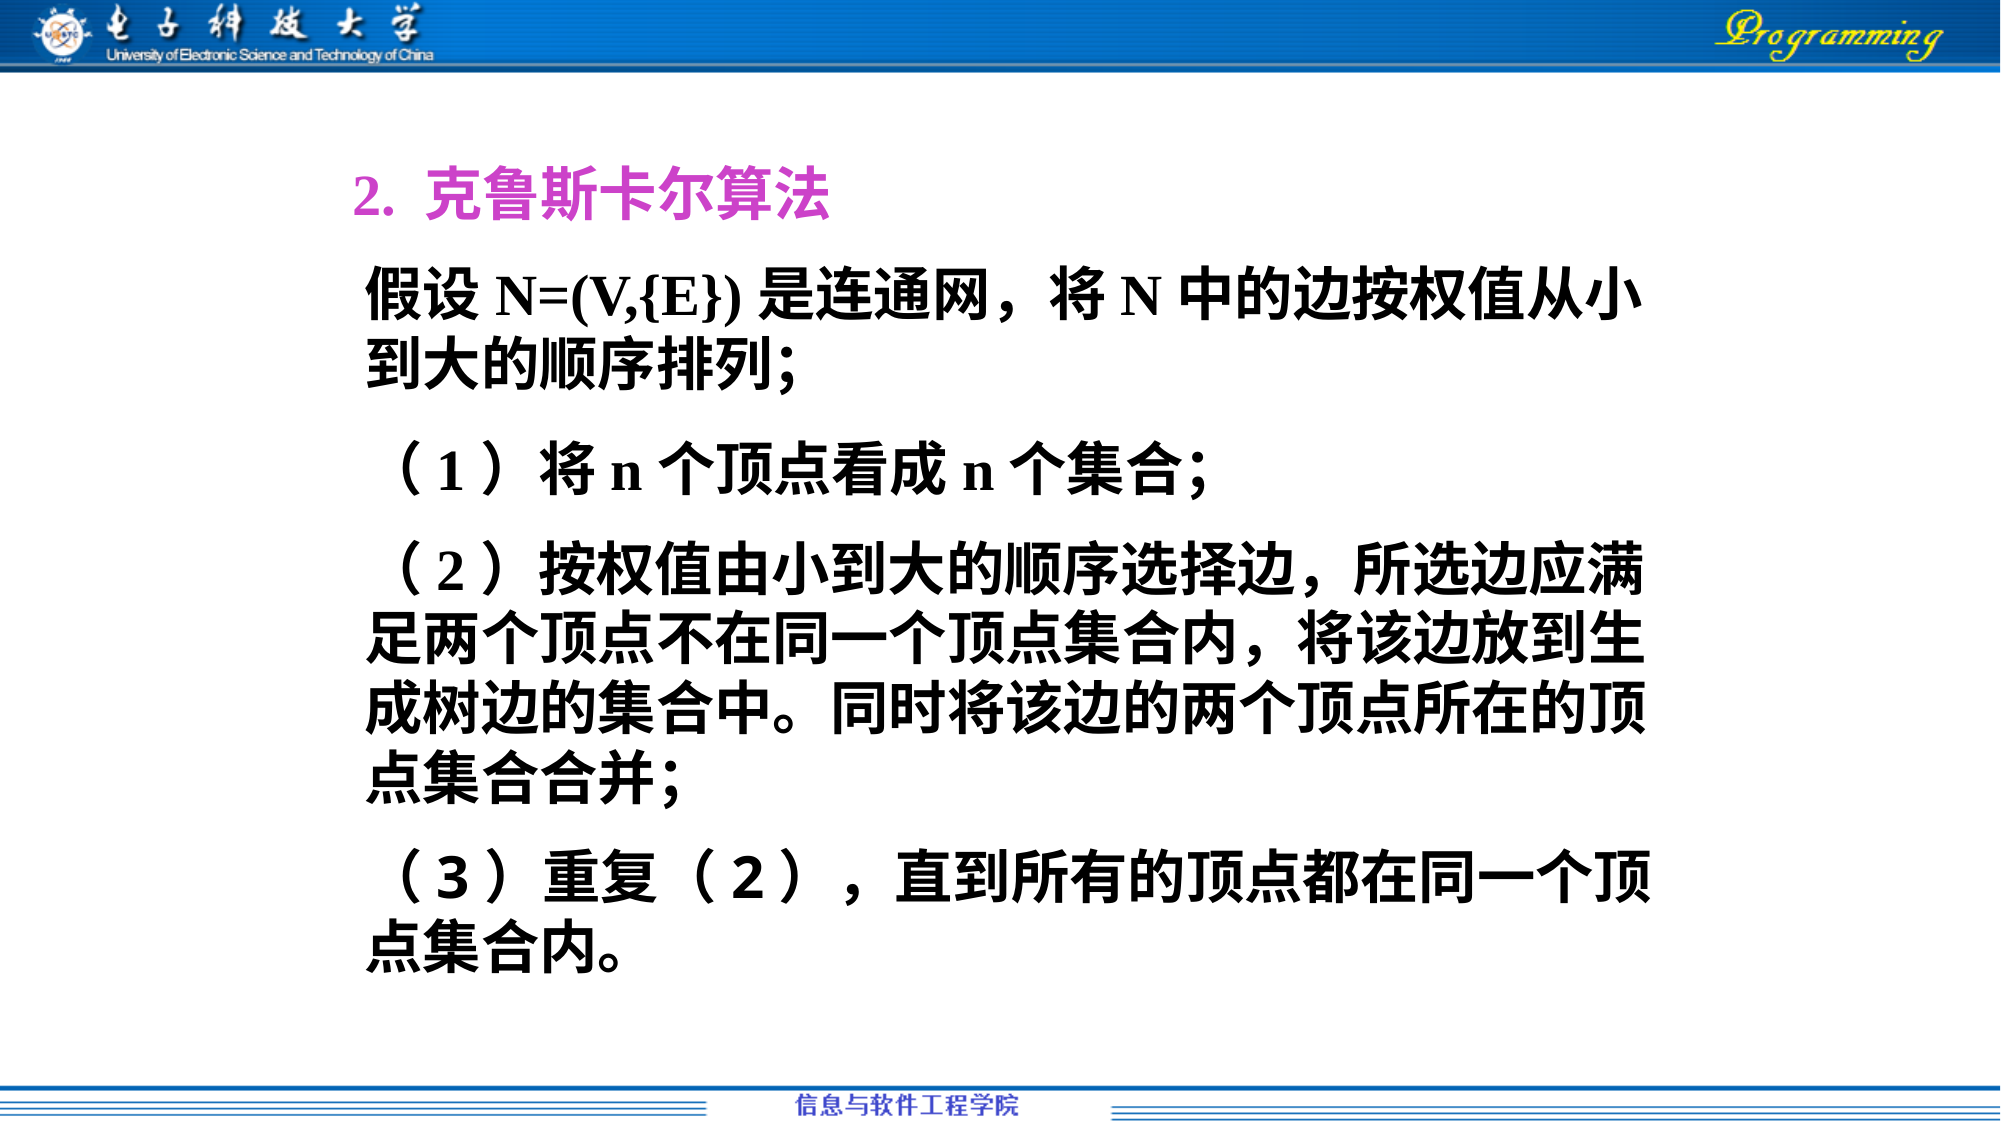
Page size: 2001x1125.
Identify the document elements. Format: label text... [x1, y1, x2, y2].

text_box （1）将n个顶点看成n个集合； （2）按权值由小到大的顺序选择边，所选边应满足两个顶点不在同一个顶点集合内，将该边放到生成树边的集合中。同时将该边的两个顶点所在的顶点集合合并； （3）重复（2），直到所有的顶点都在同一个顶点集合内。 [349, 425, 1713, 988]
picture [0, 0, 2001, 1125]
text_box 假设N=(V,{E})是连通网，将N中的边按权值从小到大的顺序排列； [349, 249, 1688, 405]
text_box 2. 克鲁斯卡尔算法 [337, 149, 1688, 235]
